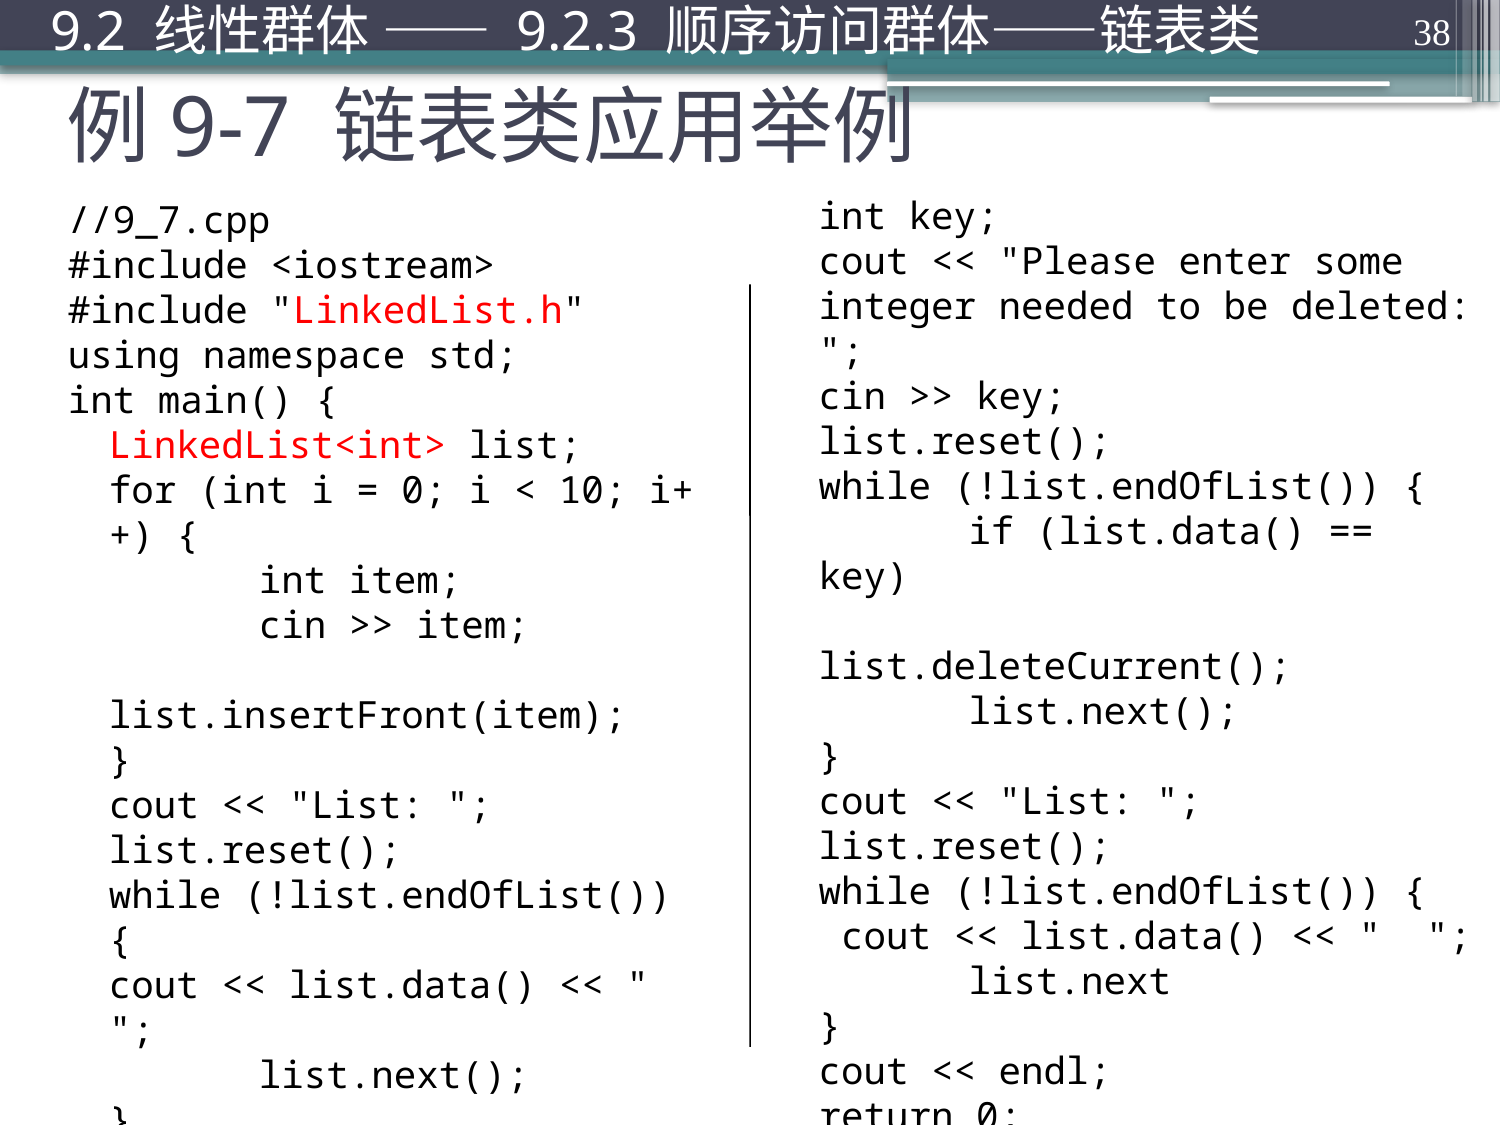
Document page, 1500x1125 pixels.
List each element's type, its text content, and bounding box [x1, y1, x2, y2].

slide_number 38 [1400, 0, 1466, 61]
text_box 9.2 线性群体 —— 9.2.3 顺序访问群体——链表类 [35, 0, 1400, 71]
list int key; cout << "Please enter some integer needed to be deleted: "; cin >> key; list.reset(); while (!list.endOfList()) { if (list.data() == key) list.deleteCurrent(); list.next(); } cout << "List: "; list.reset(); while (!list.endOfList()) { cout << list.data() << " "; list.next } cout << endl; return 0; } [762, 184, 1500, 1119]
title 例9-7 链表类应用举例 [51, 61, 1402, 211]
list //9_7.cpp #include <iostream> #include "LinkedList.h" using namespace std; int main() { LinkedList<int> list; for (int i = 0; i < 10; i++) { int item; cin >> item; list.insertFront(item); } cout << "List: "; list.reset(); while (!list.endOfList()) { cout << list.data() << " "; list.next(); } cout << endl; [35, 188, 725, 1122]
